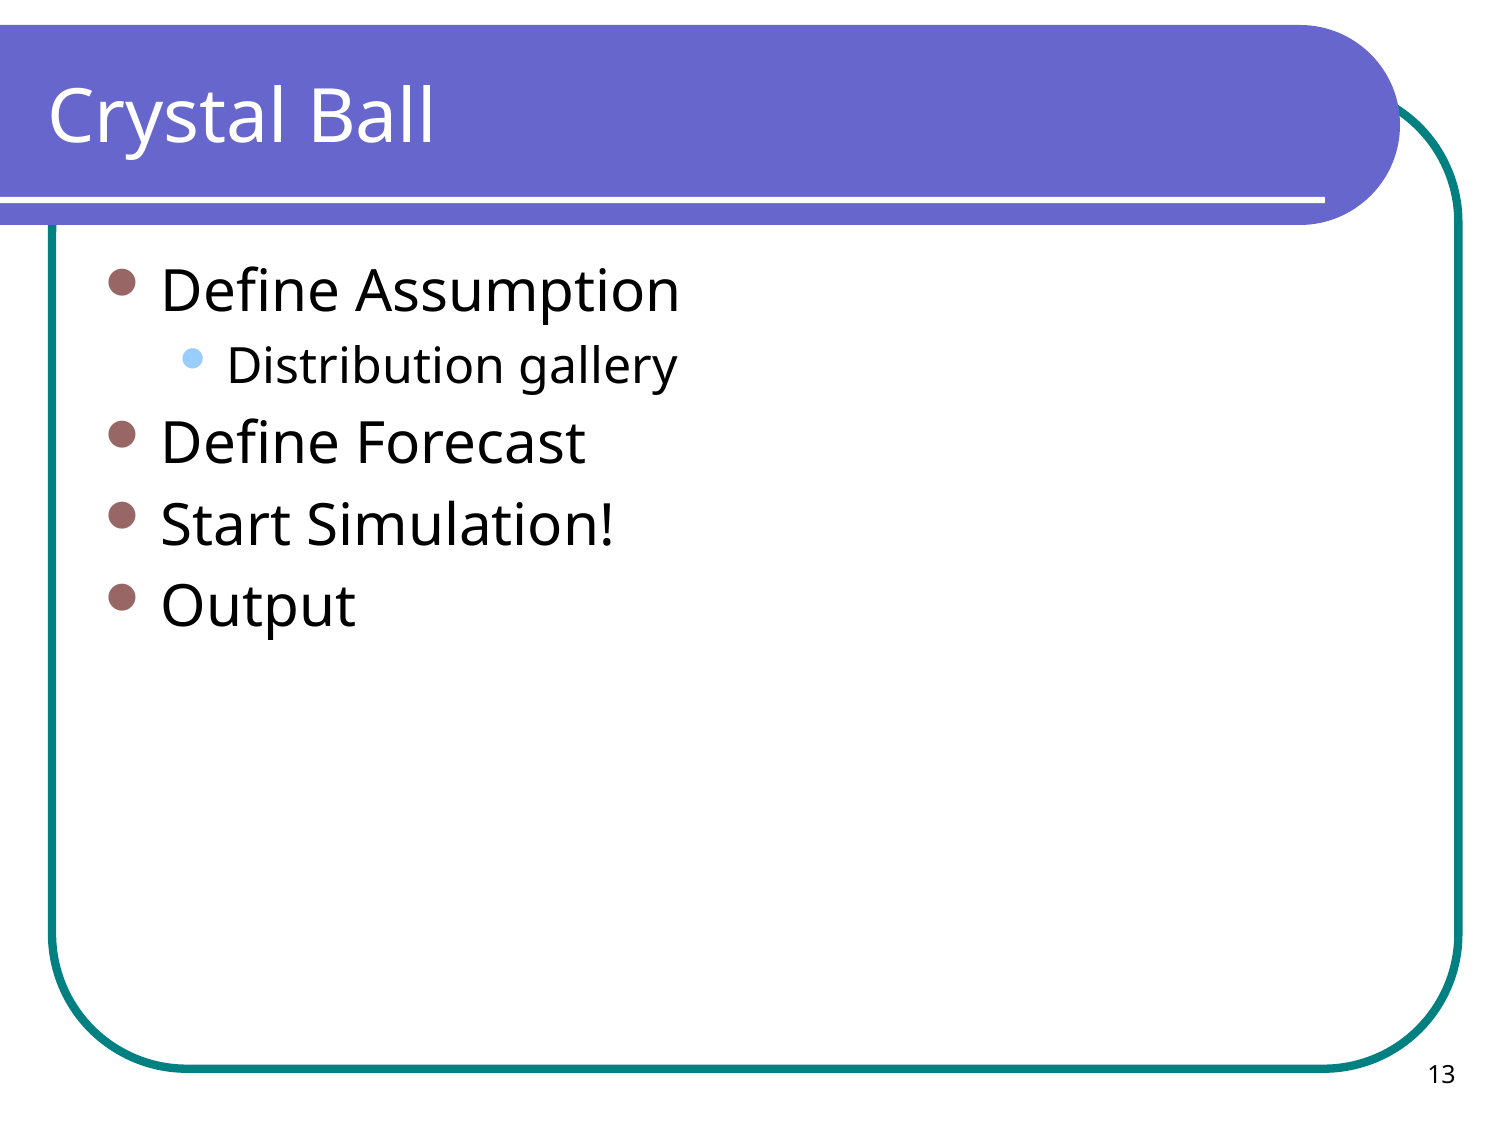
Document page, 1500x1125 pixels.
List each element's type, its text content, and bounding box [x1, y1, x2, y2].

list Define Assumption Distribution gallery Define Forecast Start Simulation! Output [89, 245, 1407, 988]
title Crystal Ball [32, 37, 1347, 188]
slide_number 13 [1120, 1024, 1472, 1101]
